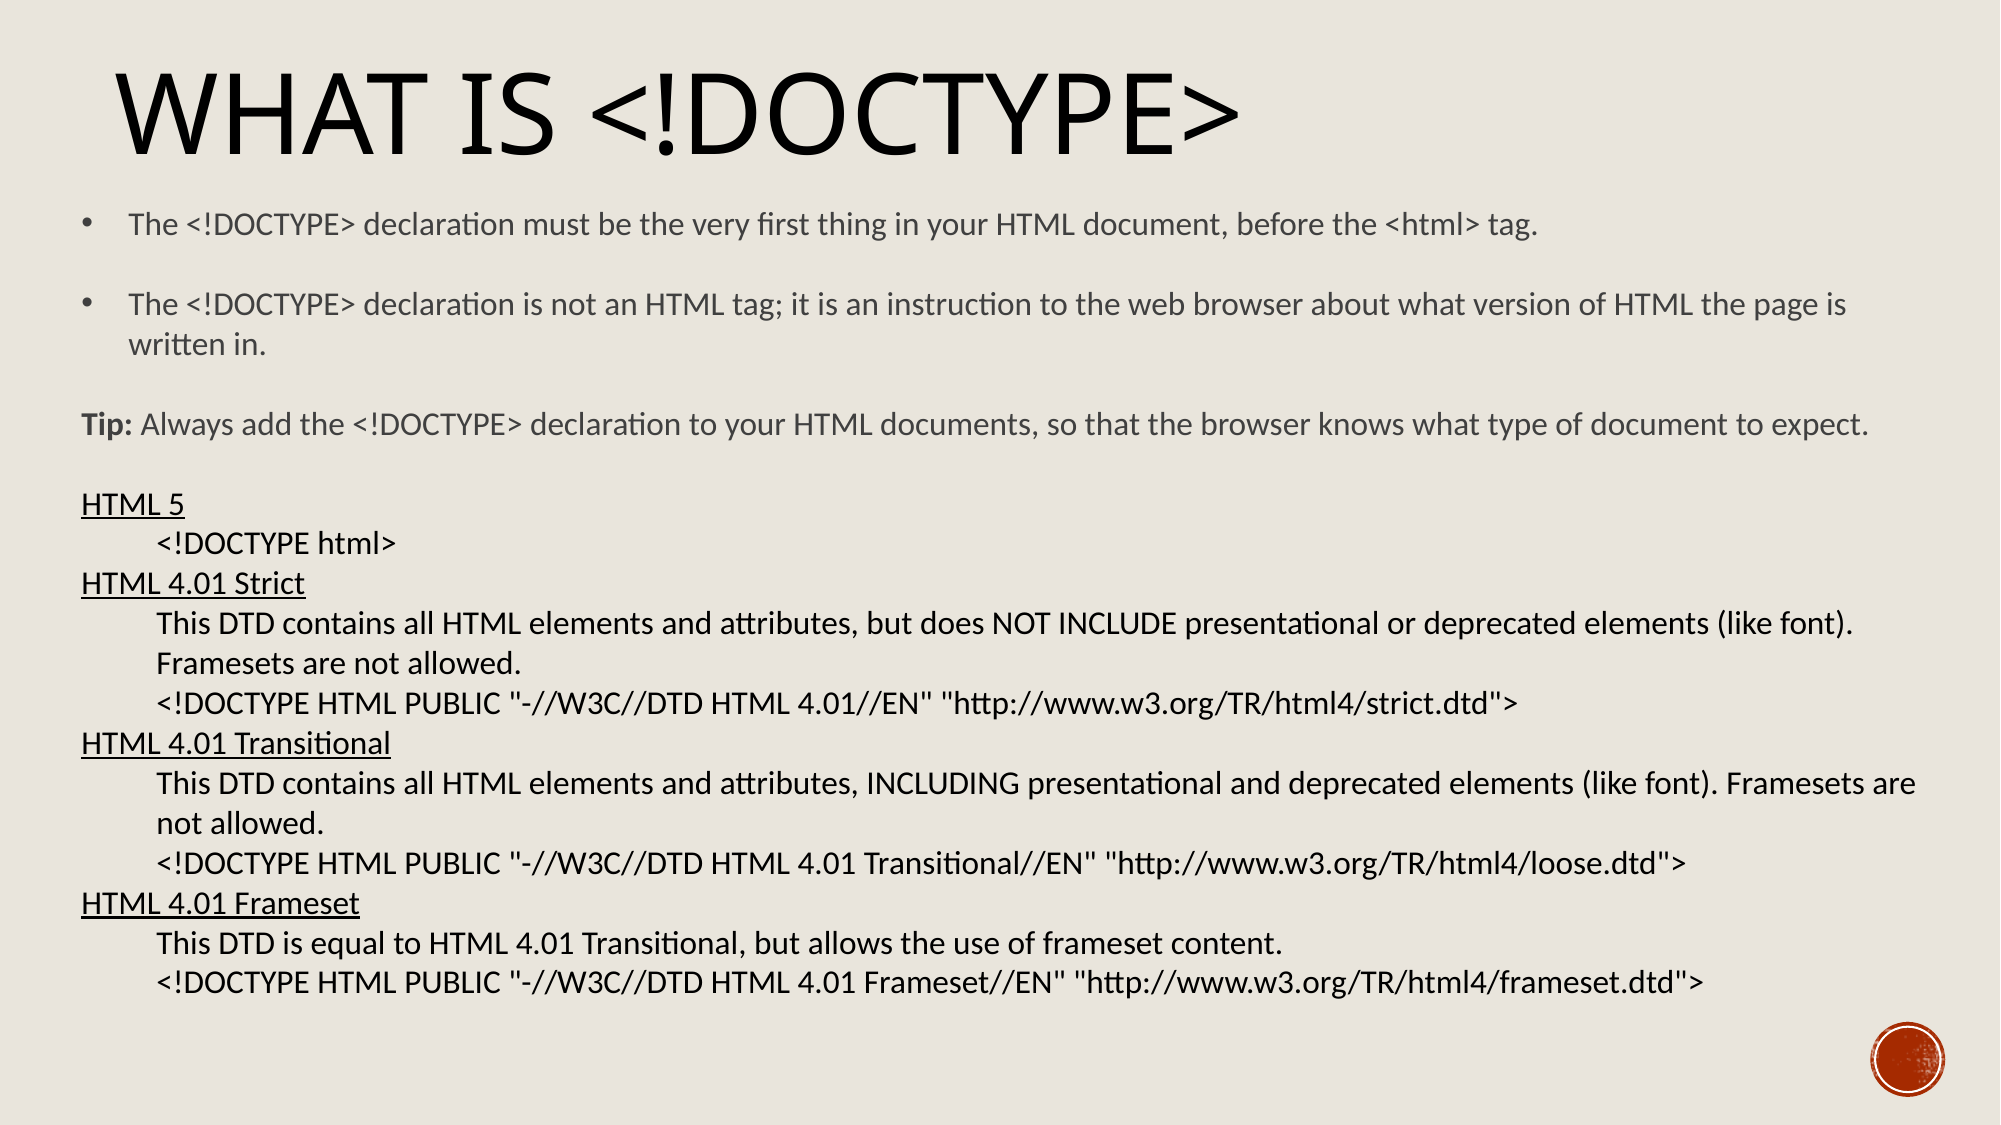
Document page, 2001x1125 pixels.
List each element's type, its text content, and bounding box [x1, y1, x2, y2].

text_box The <!DOCTYPE> declaration must be the very first thing in your HTML document, before the <html> tag. The <!DOCTYPE> declaration is not an HTML tag; it is an instruction to the web browser about what version of HTML the page is written in. Tip: Always add the <!DOCTYPE> declaration to your HTML documents, so that the browser knows what type of document to expect. HTML 5 <!DOCTYPE html> HTML 4.01 Strict This DTD contains all HTML elements and attributes, but does NOT INCLUDE presentational or deprecated elements (like font). Framesets are not allowed. <!DOCTYPE HTML PUBLIC "-//W3C//DTD HTML 4.01//EN" "http://www.w3.org/TR/html4/strict.dtd"> HTML 4.01 Transitional This DTD contains all HTML elements and attributes, INCLUDING presentational and deprecated elements (like font). Framesets are not allowed. <!DOCTYPE HTML PUBLIC "-//W3C//DTD HTML 4.01 Transitional//EN" "http://www.w3.org/TR/html4/loose.dtd"> HTML 4.01 Frameset This DTD is equal to HTML 4.01 Transitional, but allows the use of frameset content. <!DOCTYPE HTML PUBLIC "-//W3C//DTD HTML 4.01 Frameset//EN" "http://www.w3.org/TR/html4/frameset.dtd"> [66, 194, 1955, 1048]
text_box What is <!doctype> [99, 50, 1375, 238]
